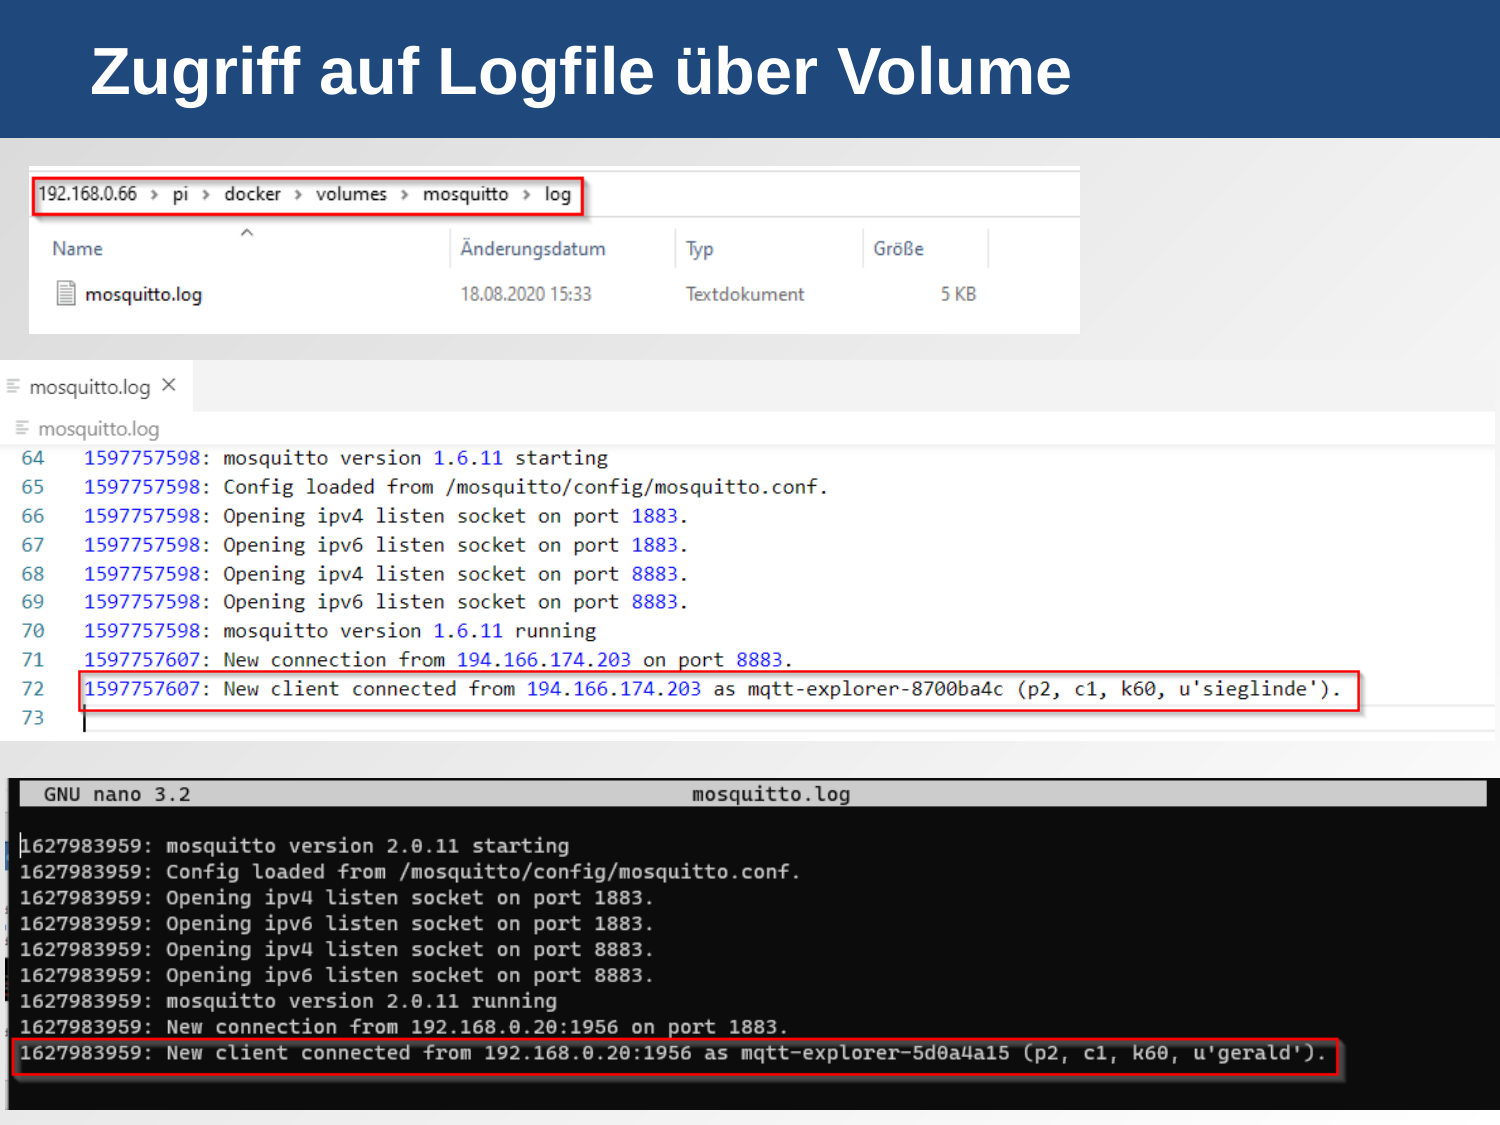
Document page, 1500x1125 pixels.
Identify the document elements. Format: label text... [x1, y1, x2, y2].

picture [0, 359, 1496, 742]
picture [29, 165, 1080, 334]
picture [5, 778, 1500, 1110]
title Zugriff auf Logfile über Volume [75, 20, 1425, 208]
